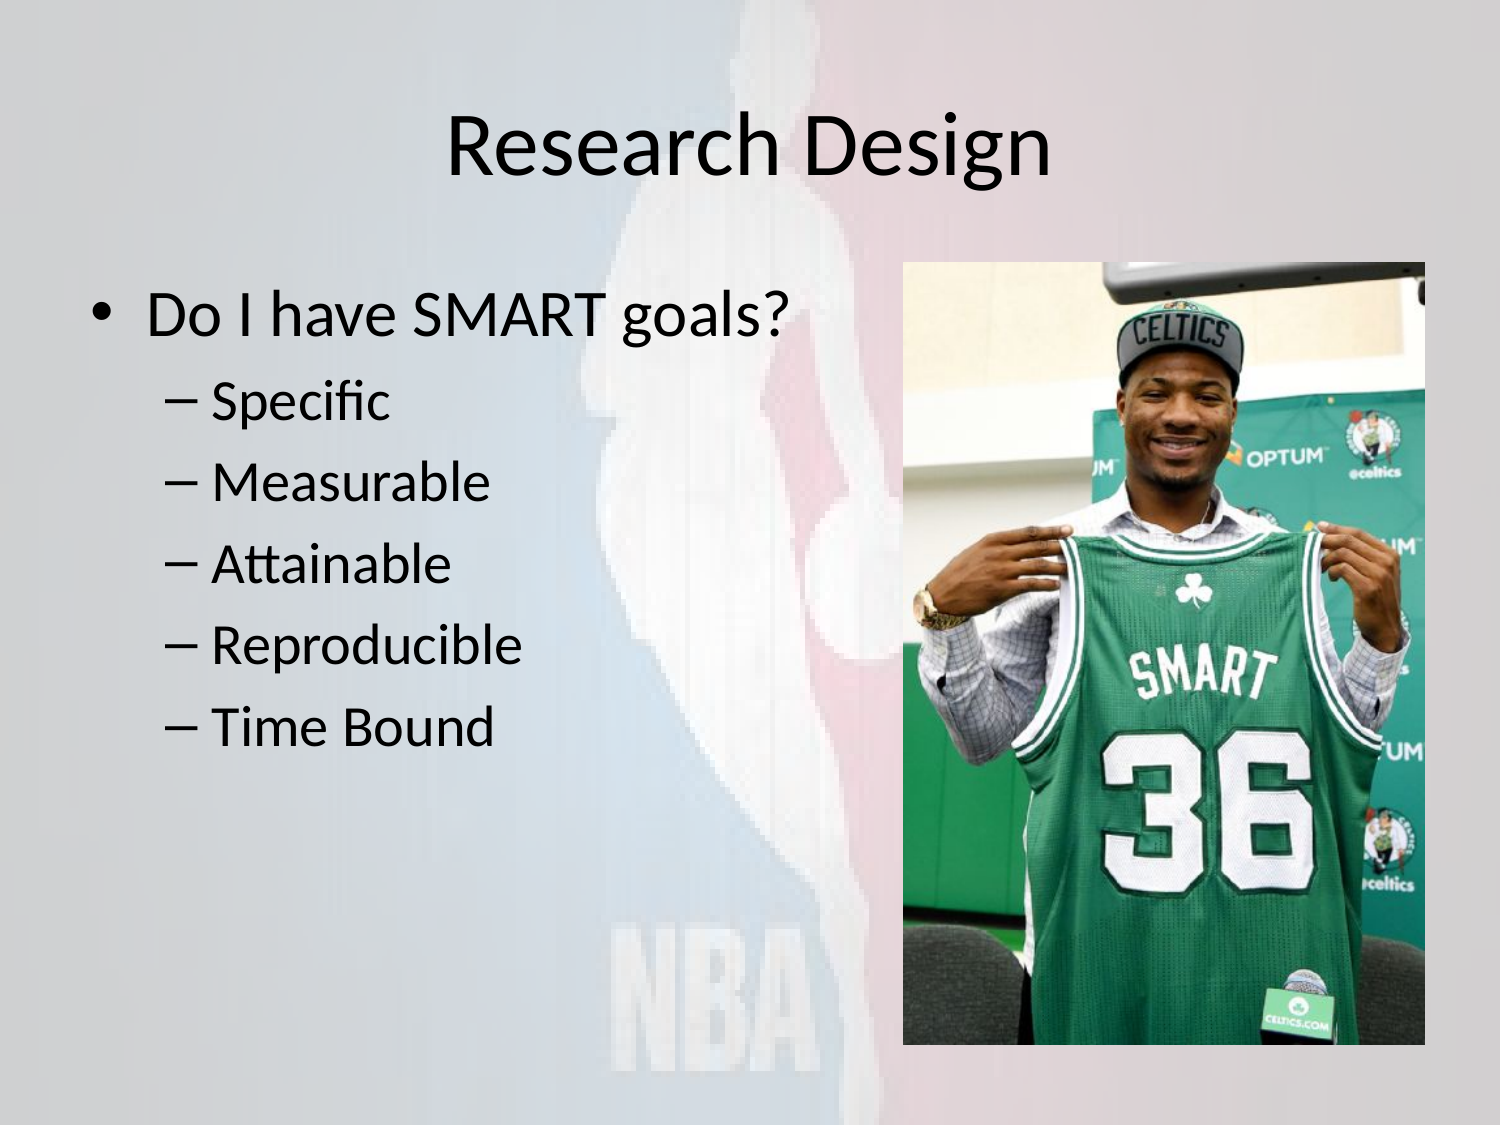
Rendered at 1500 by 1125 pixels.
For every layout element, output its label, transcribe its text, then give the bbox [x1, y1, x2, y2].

list Do I have SMART goals? Specific Measurable Attainable Reproducible Time Bound [75, 262, 900, 1005]
title Research Design [75, 45, 1425, 233]
picture [902, 262, 1426, 1046]
